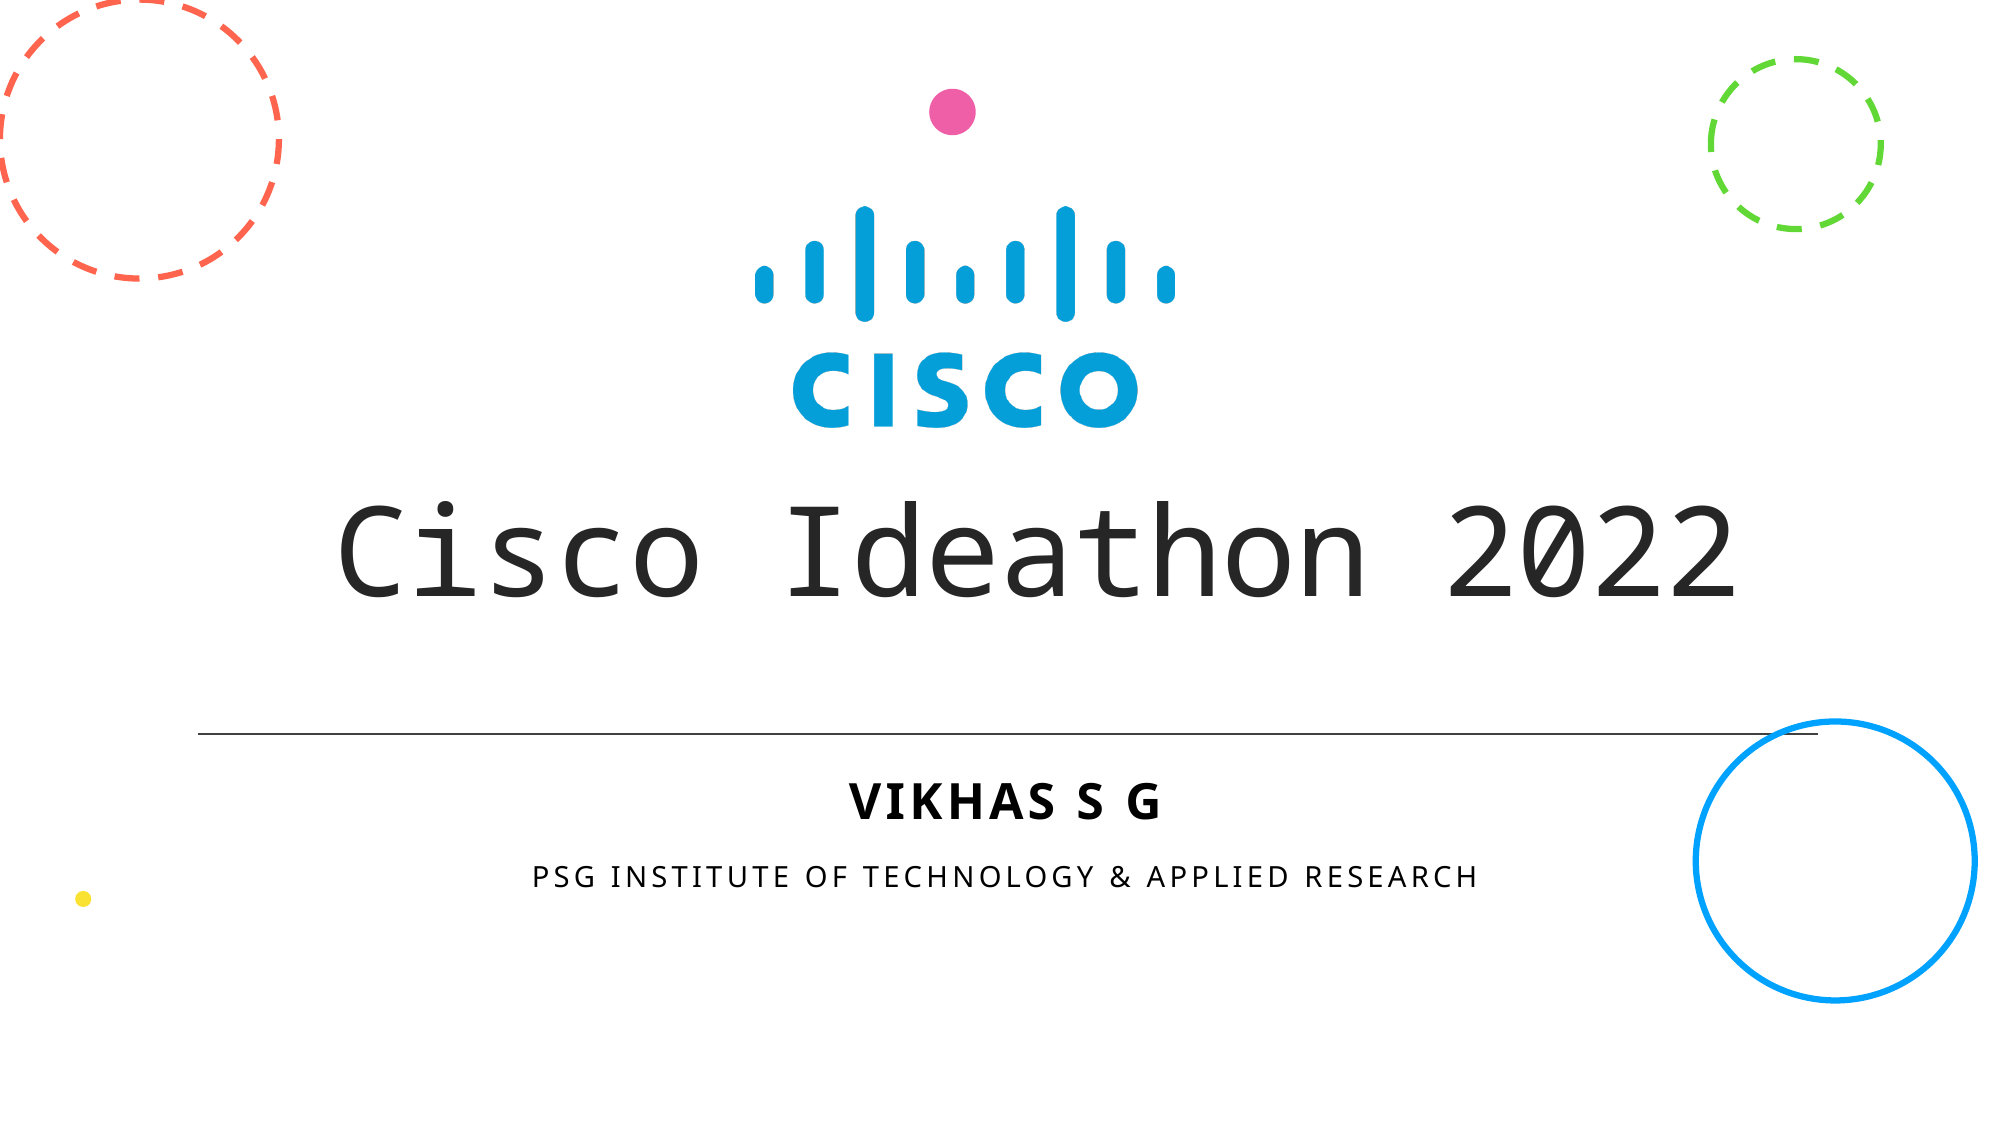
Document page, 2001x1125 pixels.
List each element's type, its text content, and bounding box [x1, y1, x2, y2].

subtitle Vikhas S g Psg institute of technology & applied research [180, 761, 1831, 950]
title Cisco Ideathon 2022 [318, 363, 1848, 632]
picture [754, 205, 1176, 429]
